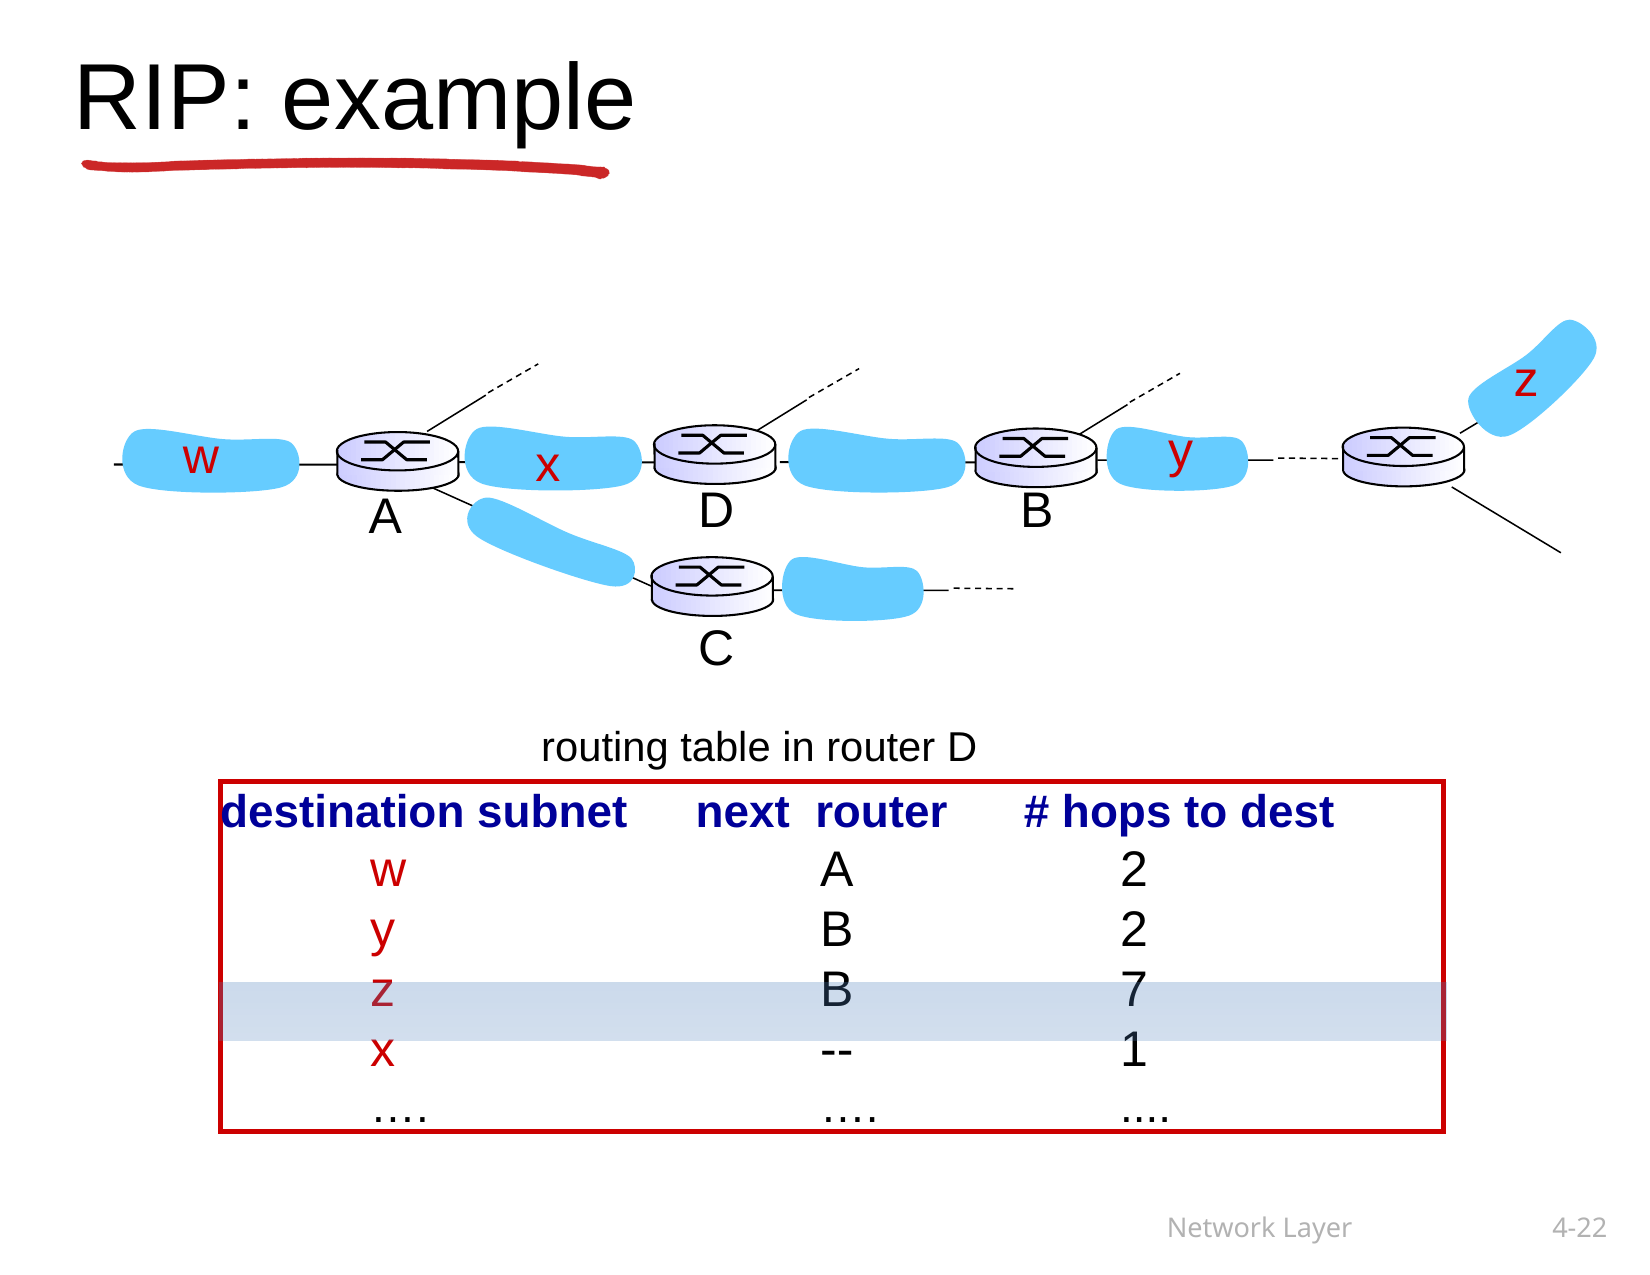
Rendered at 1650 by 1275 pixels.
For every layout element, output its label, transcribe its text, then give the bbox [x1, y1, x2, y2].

text_box [1544, 319, 1597, 401]
text_box [467, 497, 635, 587]
footer Network Layer [998, 1202, 1521, 1256]
text_box [788, 435, 966, 493]
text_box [1342, 427, 1466, 487]
text_box routing table in router D [524, 711, 995, 778]
text_box [1468, 374, 1539, 437]
text_box [578, 436, 642, 491]
title RIP: example [73, 35, 785, 149]
text_box y [1151, 408, 1211, 486]
text_box [219, 982, 1447, 1041]
text_box C [681, 625, 752, 684]
text_box x [518, 423, 578, 501]
text_box A [351, 499, 419, 553]
text_box [122, 428, 166, 491]
text_box [464, 441, 518, 490]
text_box w [166, 415, 236, 493]
text_box [782, 557, 924, 621]
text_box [426, 363, 539, 432]
text_box destination subnet next router # hops to dest w A 2 y B 2 z B 7 x -- 1 …. …. .... [220, 781, 1444, 982]
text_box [651, 556, 774, 617]
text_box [747, 368, 860, 437]
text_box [336, 431, 460, 492]
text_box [1068, 373, 1181, 442]
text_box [974, 428, 1098, 488]
text_box [1106, 436, 1249, 491]
text_box [236, 438, 300, 493]
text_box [653, 425, 777, 485]
text_box D [681, 493, 752, 546]
text_box destination subnet next router # hops to dest w A 2 y B 2 z B 7 x -- 1 …. …. .... [220, 1041, 1444, 1132]
text_box B [1003, 496, 1071, 546]
text_box z [1496, 338, 1556, 416]
picture [77, 152, 615, 186]
slide_number 4-22 [1502, 1201, 1625, 1253]
